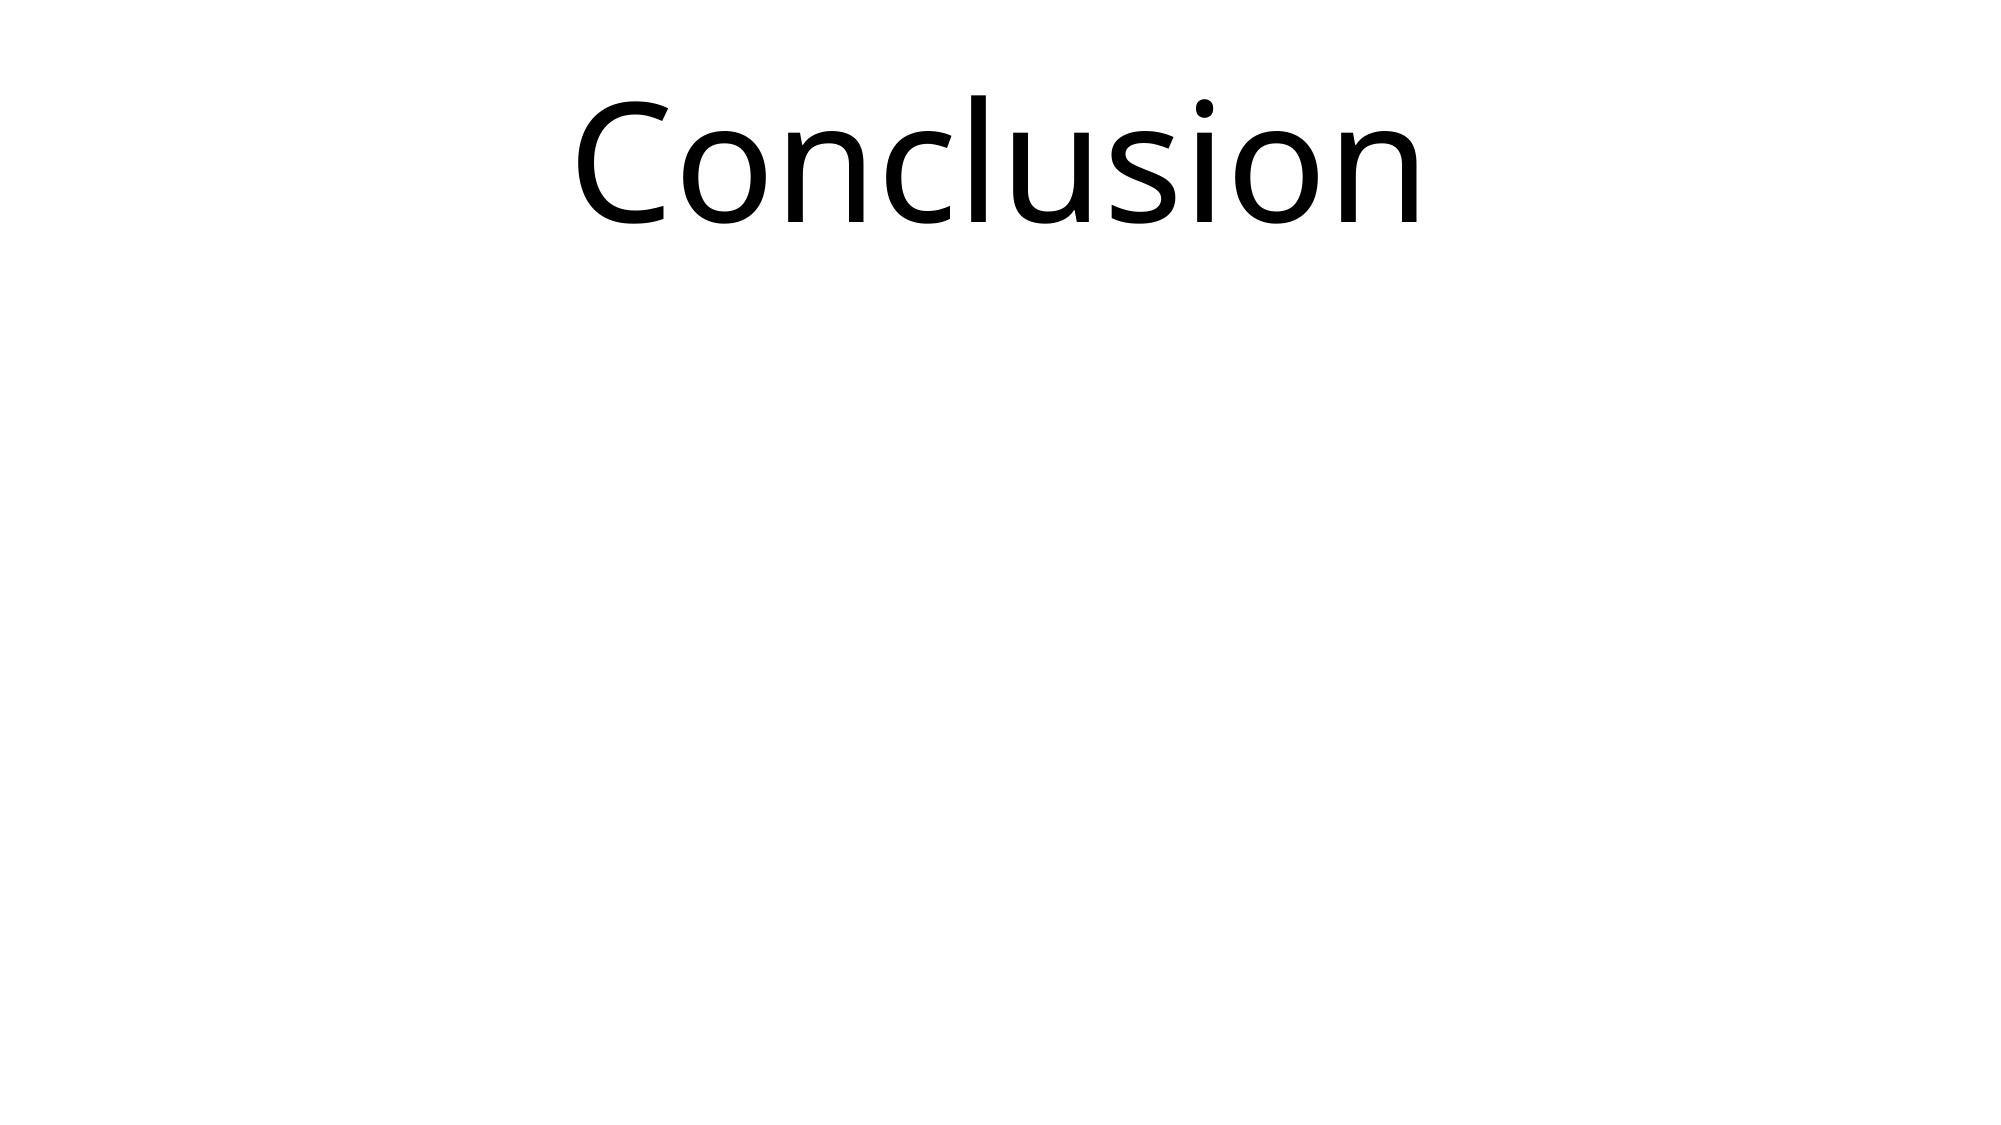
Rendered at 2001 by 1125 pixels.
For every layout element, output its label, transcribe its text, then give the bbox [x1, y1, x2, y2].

title Conclusion [137, 59, 1863, 278]
